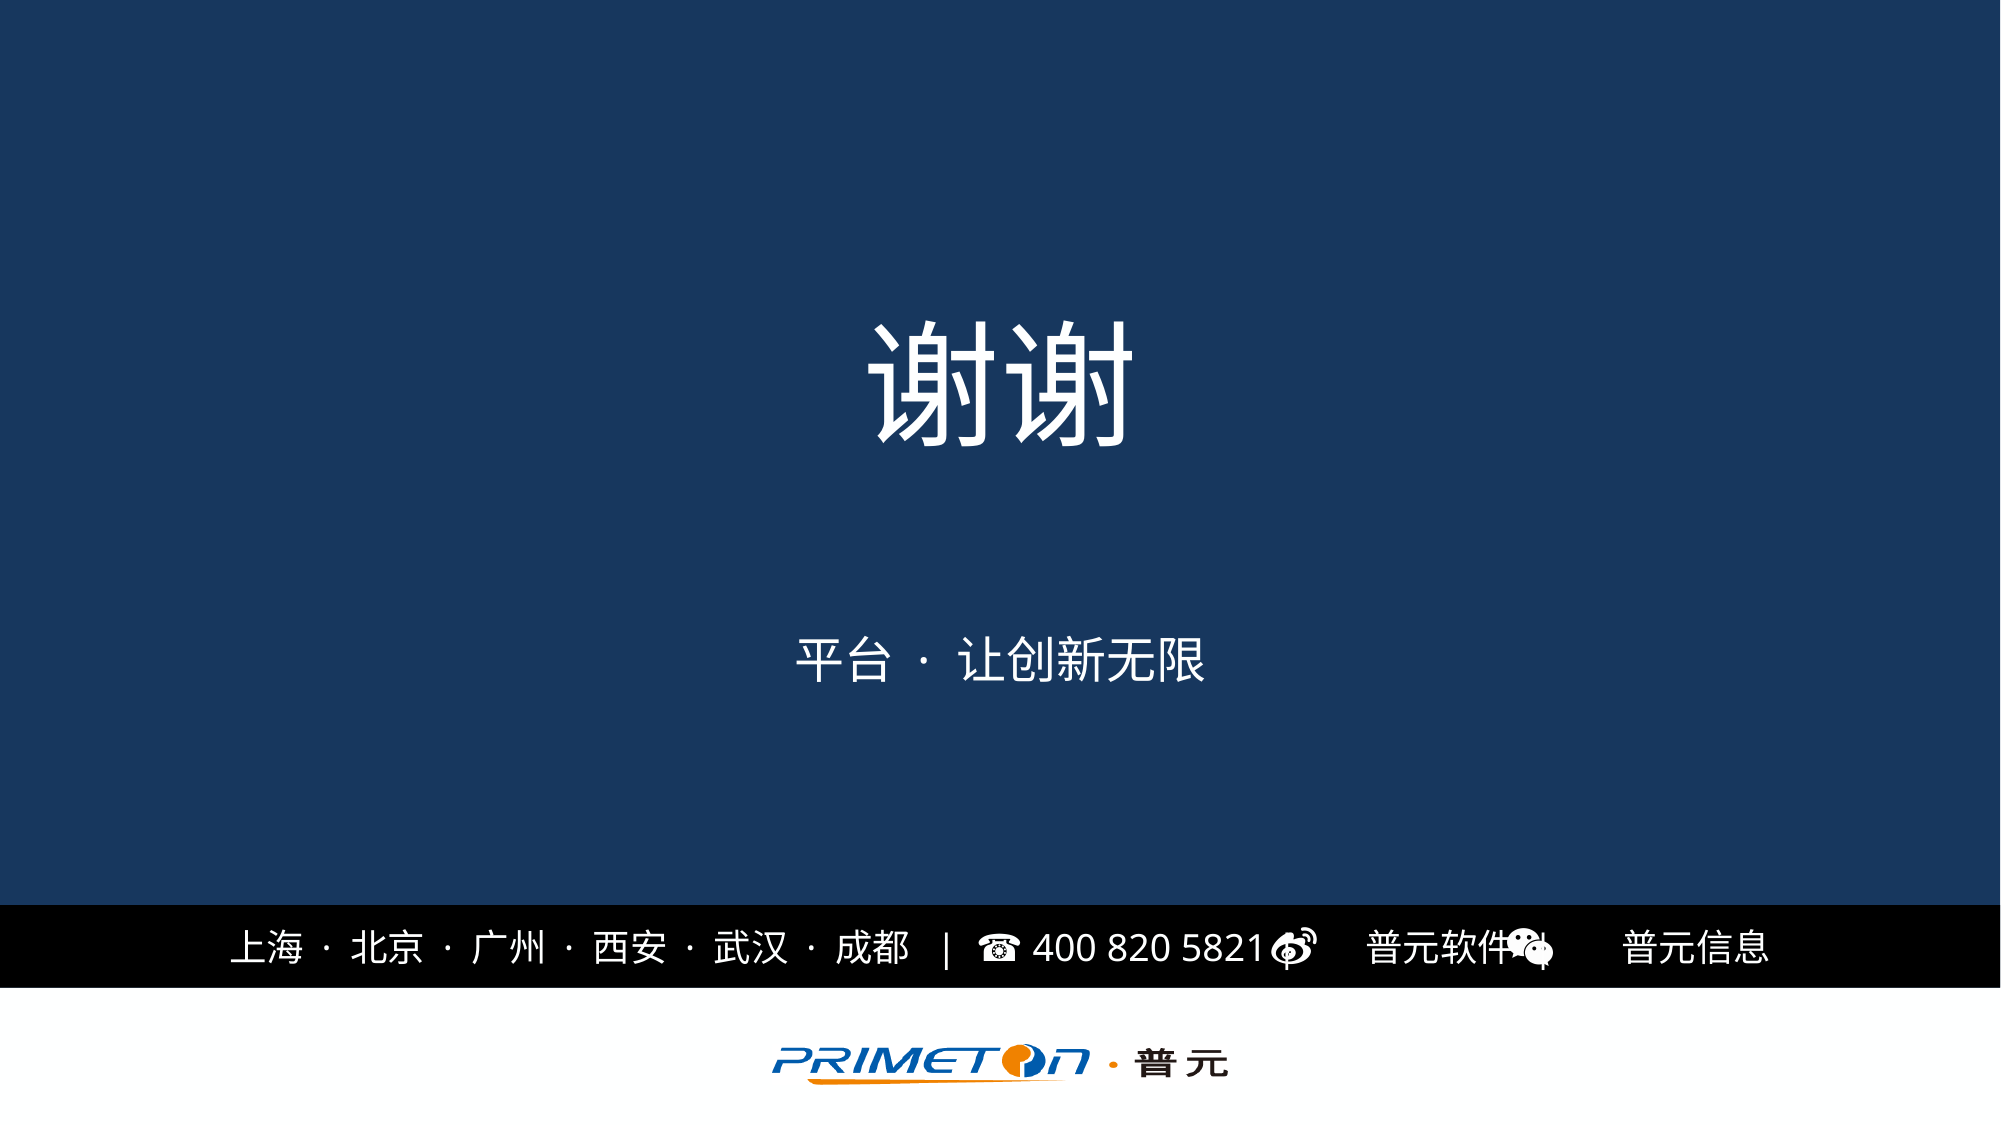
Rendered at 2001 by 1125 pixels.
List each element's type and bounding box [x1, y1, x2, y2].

picture [772, 1044, 1228, 1085]
